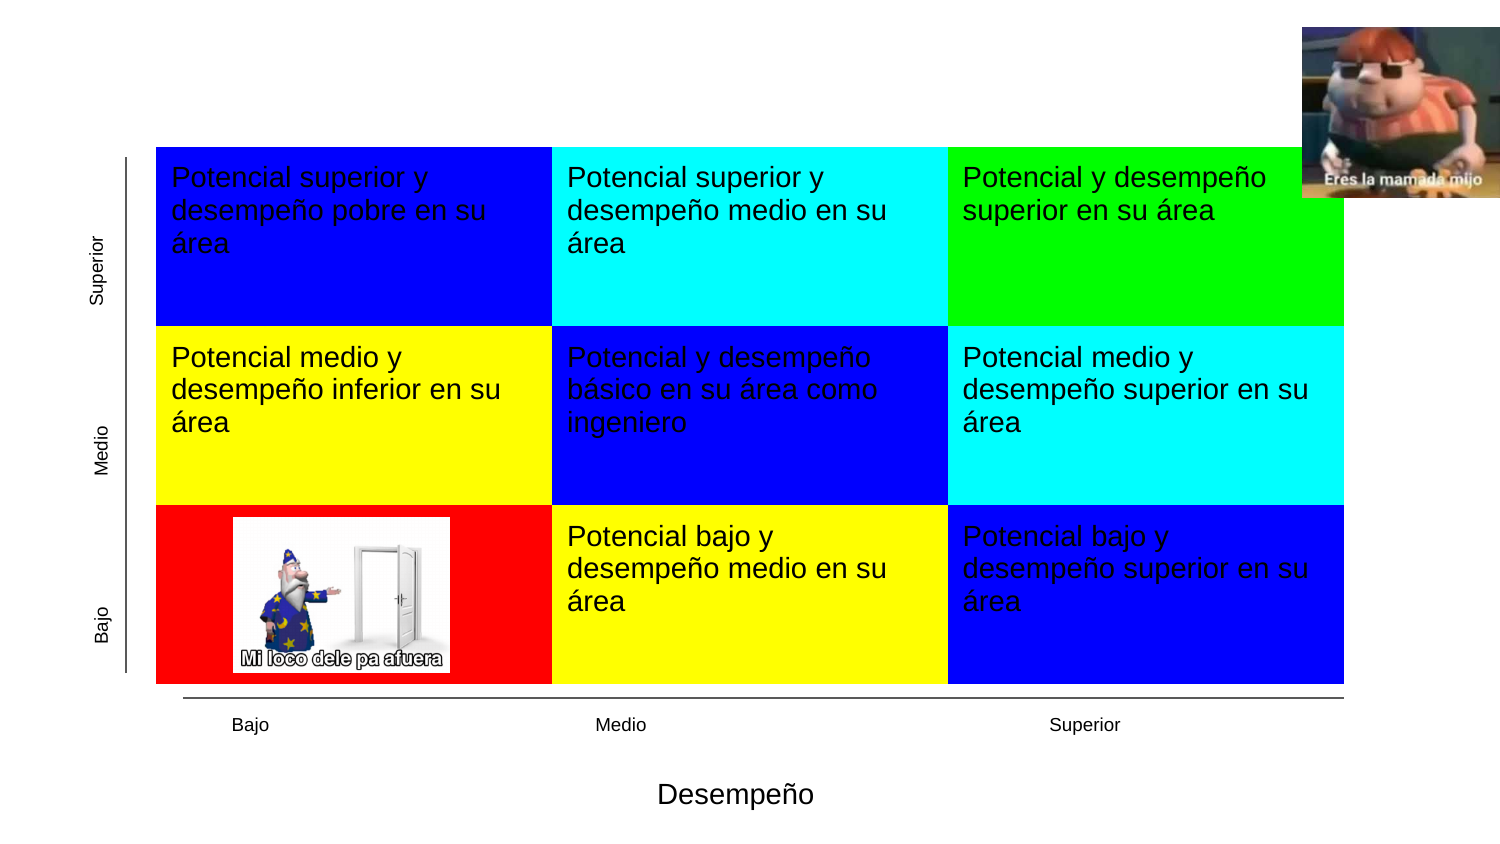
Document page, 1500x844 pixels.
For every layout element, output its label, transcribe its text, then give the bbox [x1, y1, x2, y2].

text_box Bajo [77, 587, 121, 660]
text_box Medio [580, 707, 920, 747]
table_cell Potencial y desempeño básico en su área como ingeniero [552, 326, 948, 505]
table_cell [156, 505, 552, 684]
text_box Desempeño [642, 760, 858, 826]
text_box Bajo [216, 707, 325, 747]
text_box Superior [1034, 707, 1220, 747]
picture [233, 516, 450, 674]
picture [1301, 27, 1500, 198]
text_box Medio [77, 338, 121, 492]
table_header Potencial superior y desempeño medio en su área [552, 147, 948, 326]
text_box Superior [72, 168, 119, 322]
table_cell Potencial bajo y desempeño superior en su área [948, 505, 1344, 684]
table_header Potencial y desempeño superior en su área [948, 147, 1344, 326]
table_cell Potencial medio y desempeño superior en su área [948, 326, 1344, 505]
table_cell Potencial bajo y desempeño medio en su área [552, 505, 948, 684]
table_header Potencial superior y desempeño pobre en su área [156, 147, 552, 326]
table_cell Potencial medio y desempeño inferior en su área [156, 326, 552, 505]
